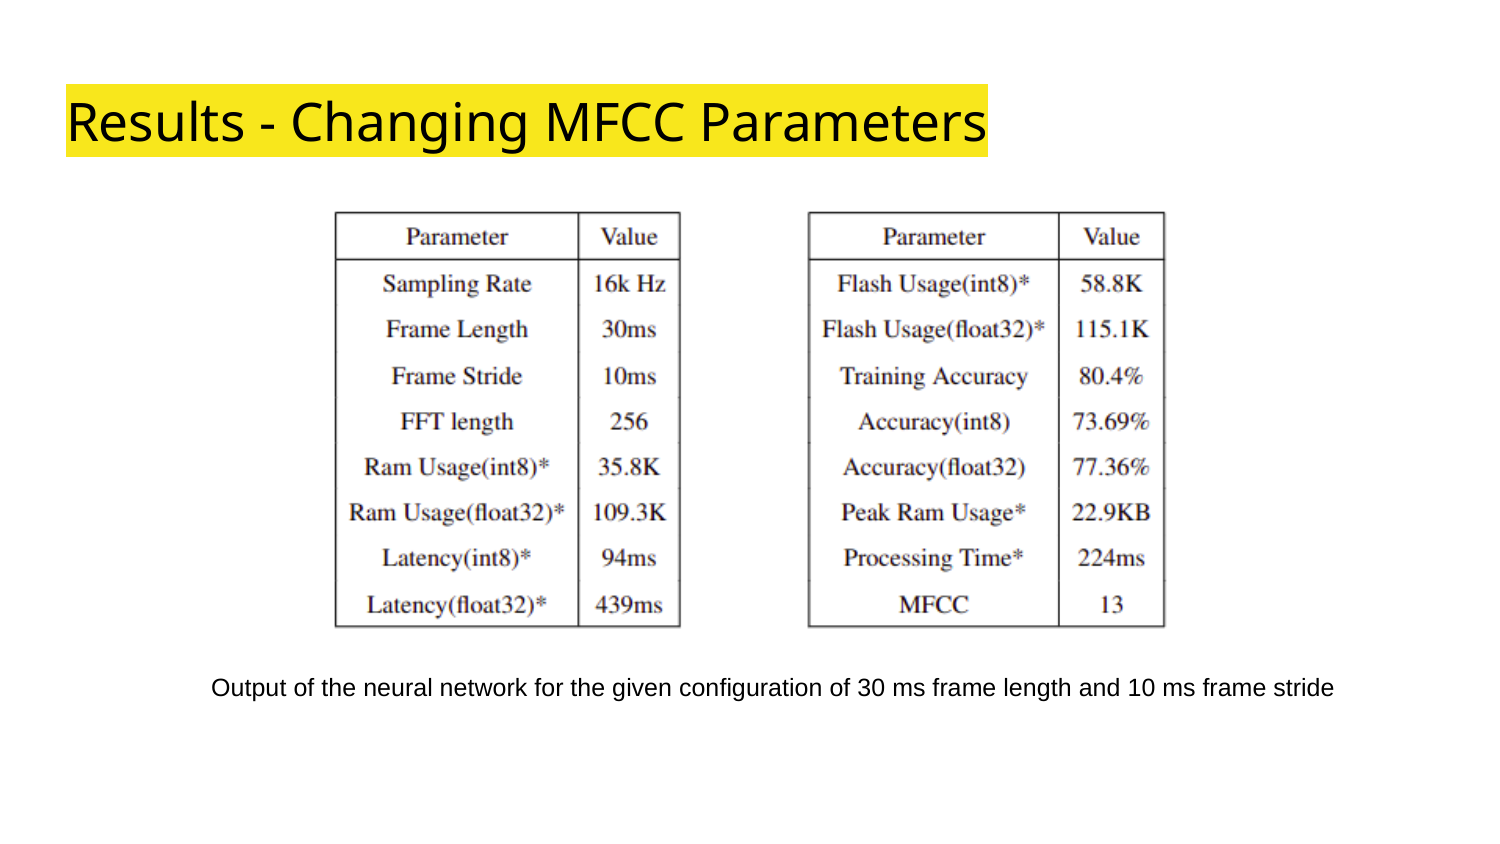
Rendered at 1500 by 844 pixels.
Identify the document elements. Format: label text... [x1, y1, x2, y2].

title Results - Changing MFCC Parameters [51, 72, 1449, 167]
picture [321, 198, 1179, 646]
text_box Output of the neural network for the given configuration of 30 ms frame length and 10 ms frame stride [196, 656, 1360, 717]
